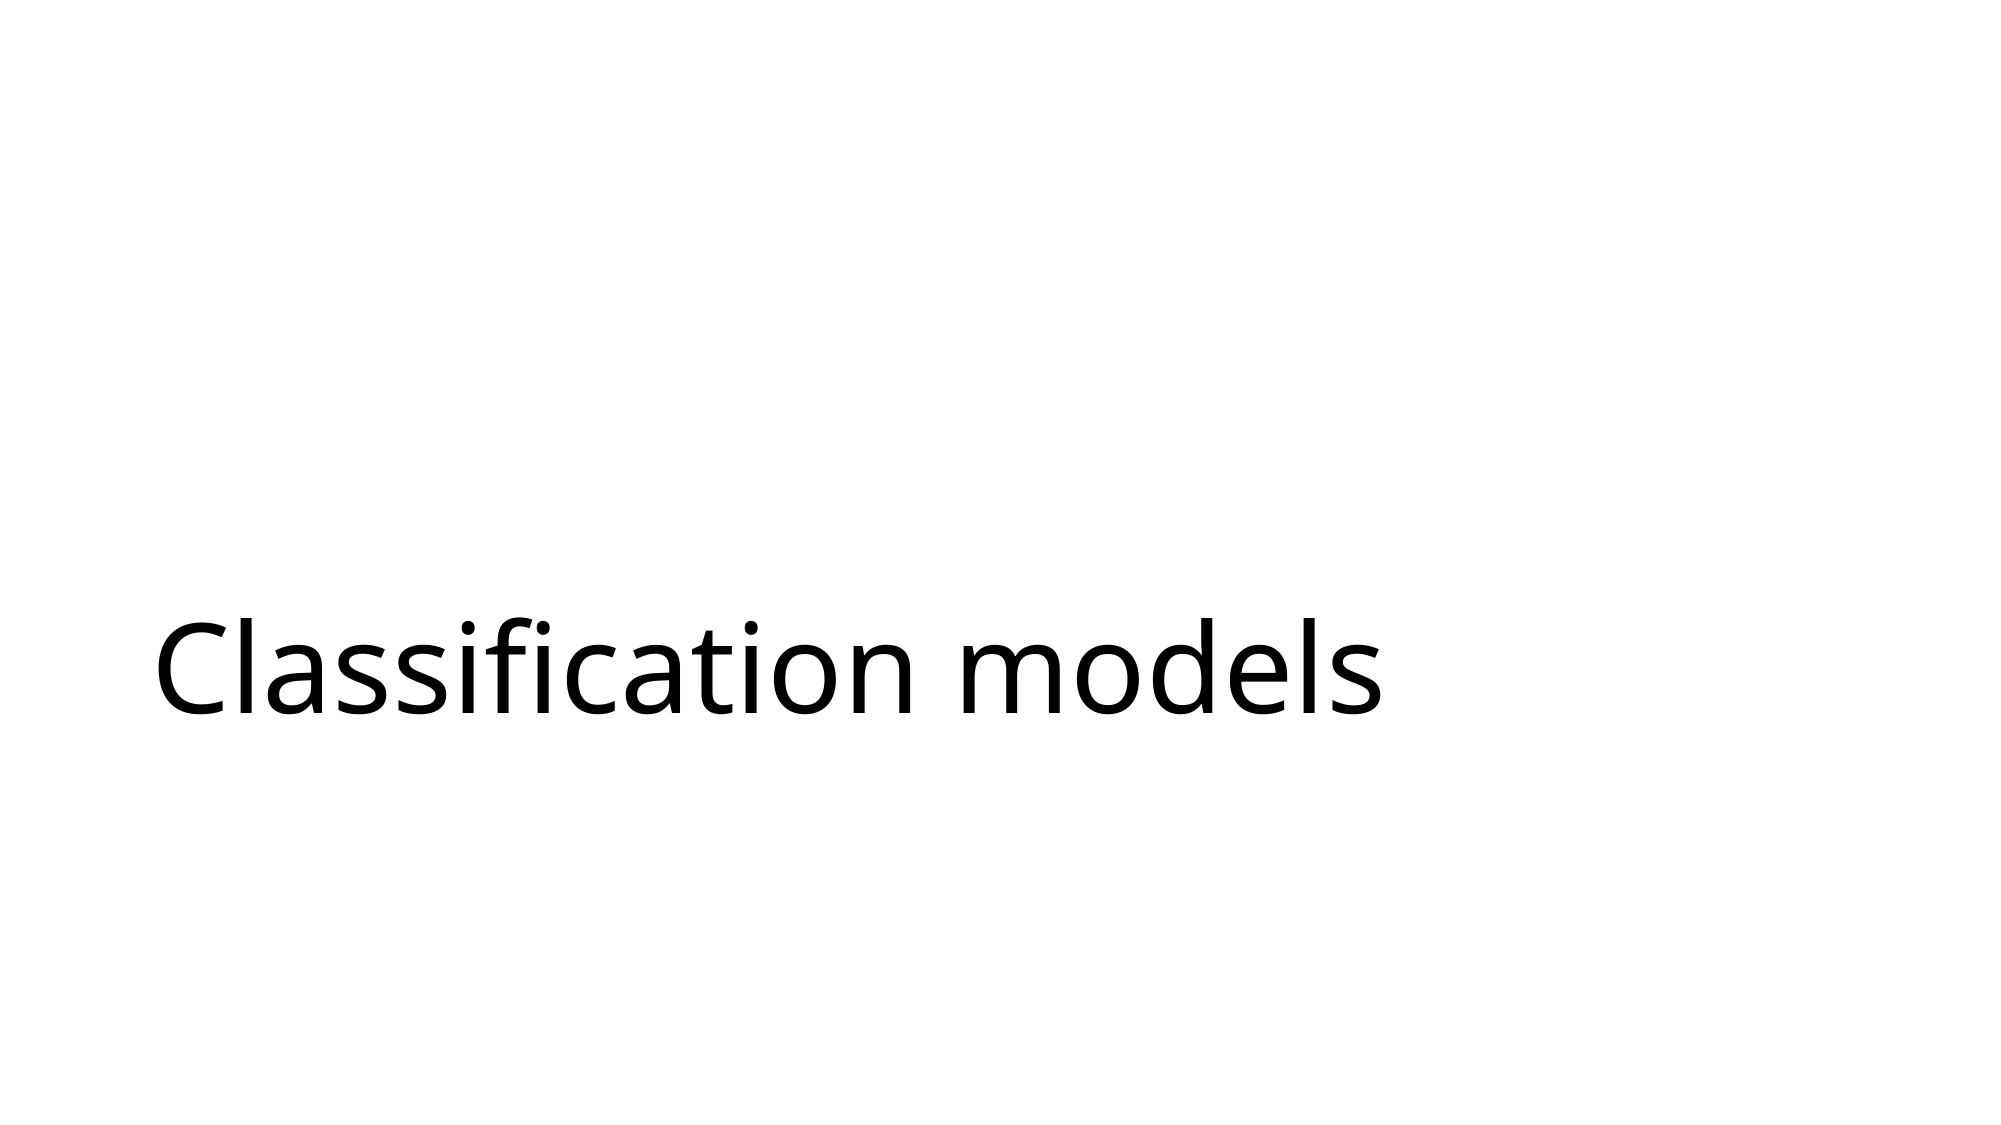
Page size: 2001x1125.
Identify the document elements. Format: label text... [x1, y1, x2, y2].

title Classification models [136, 280, 1862, 749]
